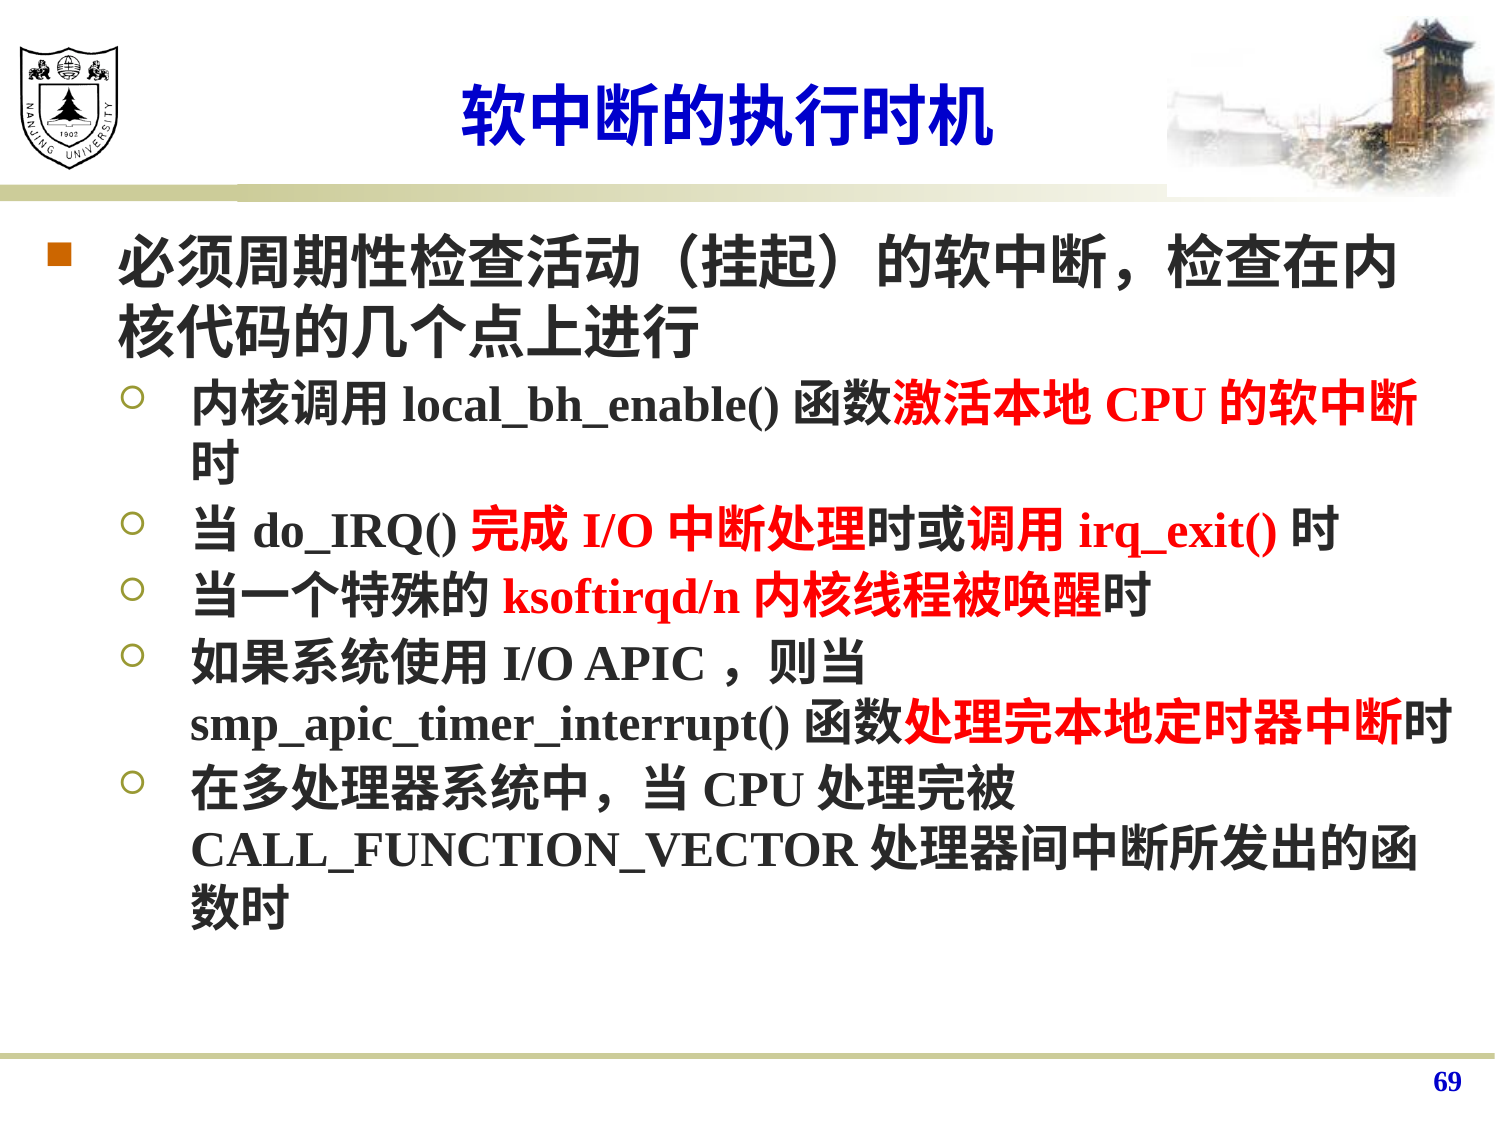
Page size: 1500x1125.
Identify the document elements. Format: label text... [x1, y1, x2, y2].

slide_number 69 [1399, 1054, 1496, 1125]
title 软中断的执行时机 [123, 66, 1331, 161]
picture [14, 42, 124, 173]
list 必须周期性检查活动（挂起）的软中断，检查在内核代码的几个点上进行 内核调用local_bh_enable()函数激活本地CPU的软中断时 当do_IRQ()完成I/O中断处理时或调用irq_exit()时 当一个特殊的ksoftirqd/n内核线程被唤醒时 如果系统使用I/O APIC，则当smp_apic_timer_interrupt()函数处理完本地定时器中断时 在多处理器系统中，当CPU处理完被CALL_FUNCTION_VECTOR处理器间中断所发出的函数时 [29, 217, 1471, 1042]
picture [1167, 16, 1495, 197]
picture [0, 1053, 1495, 1059]
